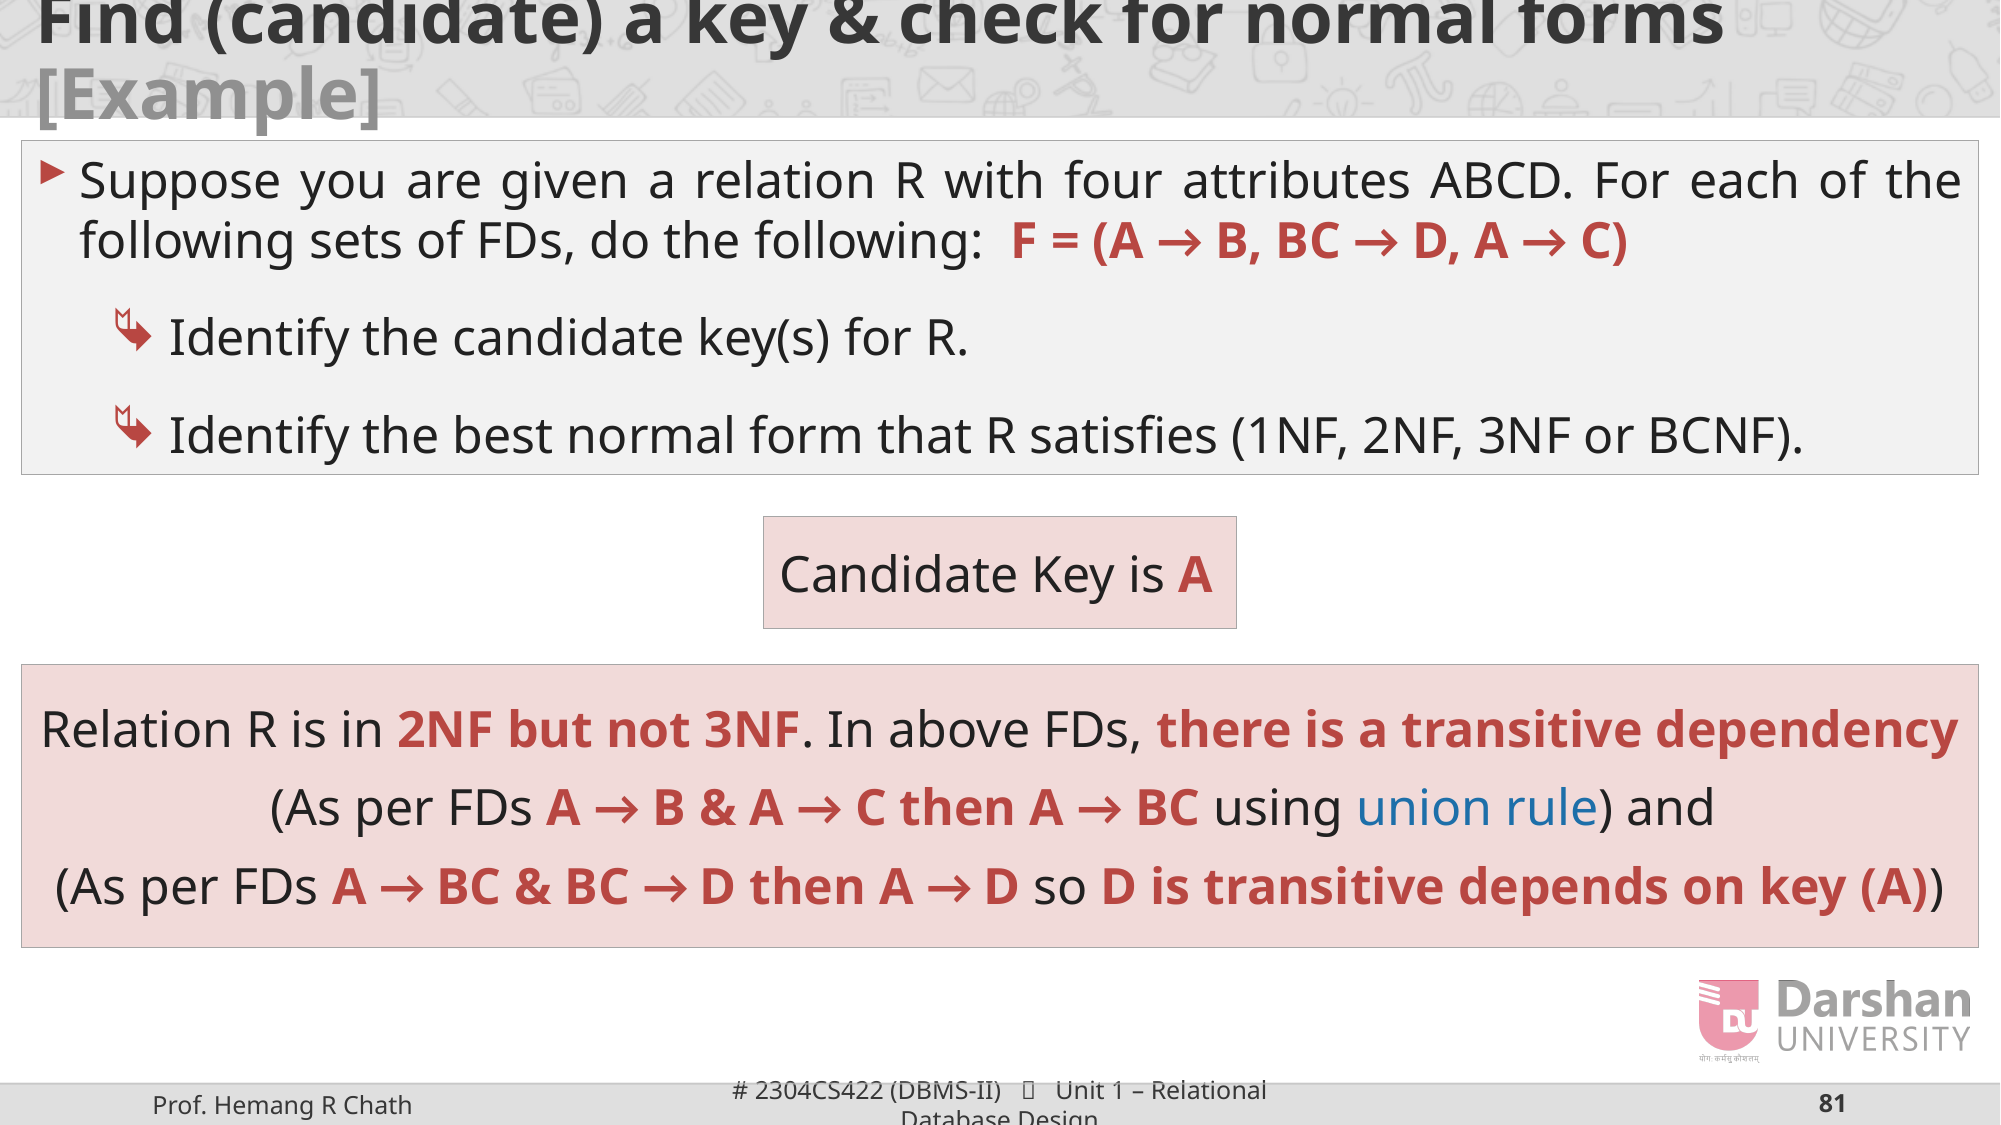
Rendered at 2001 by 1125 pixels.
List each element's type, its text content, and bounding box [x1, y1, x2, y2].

list Relation R is in 2NF but not 3NF. In above FDs, there is a transitive dependency (As per FDs A → B & A → C then A → BC using union rule) and (As per FDs A → BC & BC → D then A → D so D is transitive depends on key (A)) [21, 664, 1979, 948]
text_box Suppose you are given a relation R with four attributes ABCD. For each of the following sets of FDs, do the following: F = (A → B, BC → D, A → C) Identify the candidate key(s) for R. Identify the best normal form that R satisfies (1NF, 2NF, 3NF or BCNF). [21, 140, 1979, 475]
title Find (candidate) a key & check for normal forms [Example] [0, 0, 2000, 117]
table_header IT [1699, 980, 1970, 1063]
text_box Candidate Key is A [763, 516, 1237, 629]
